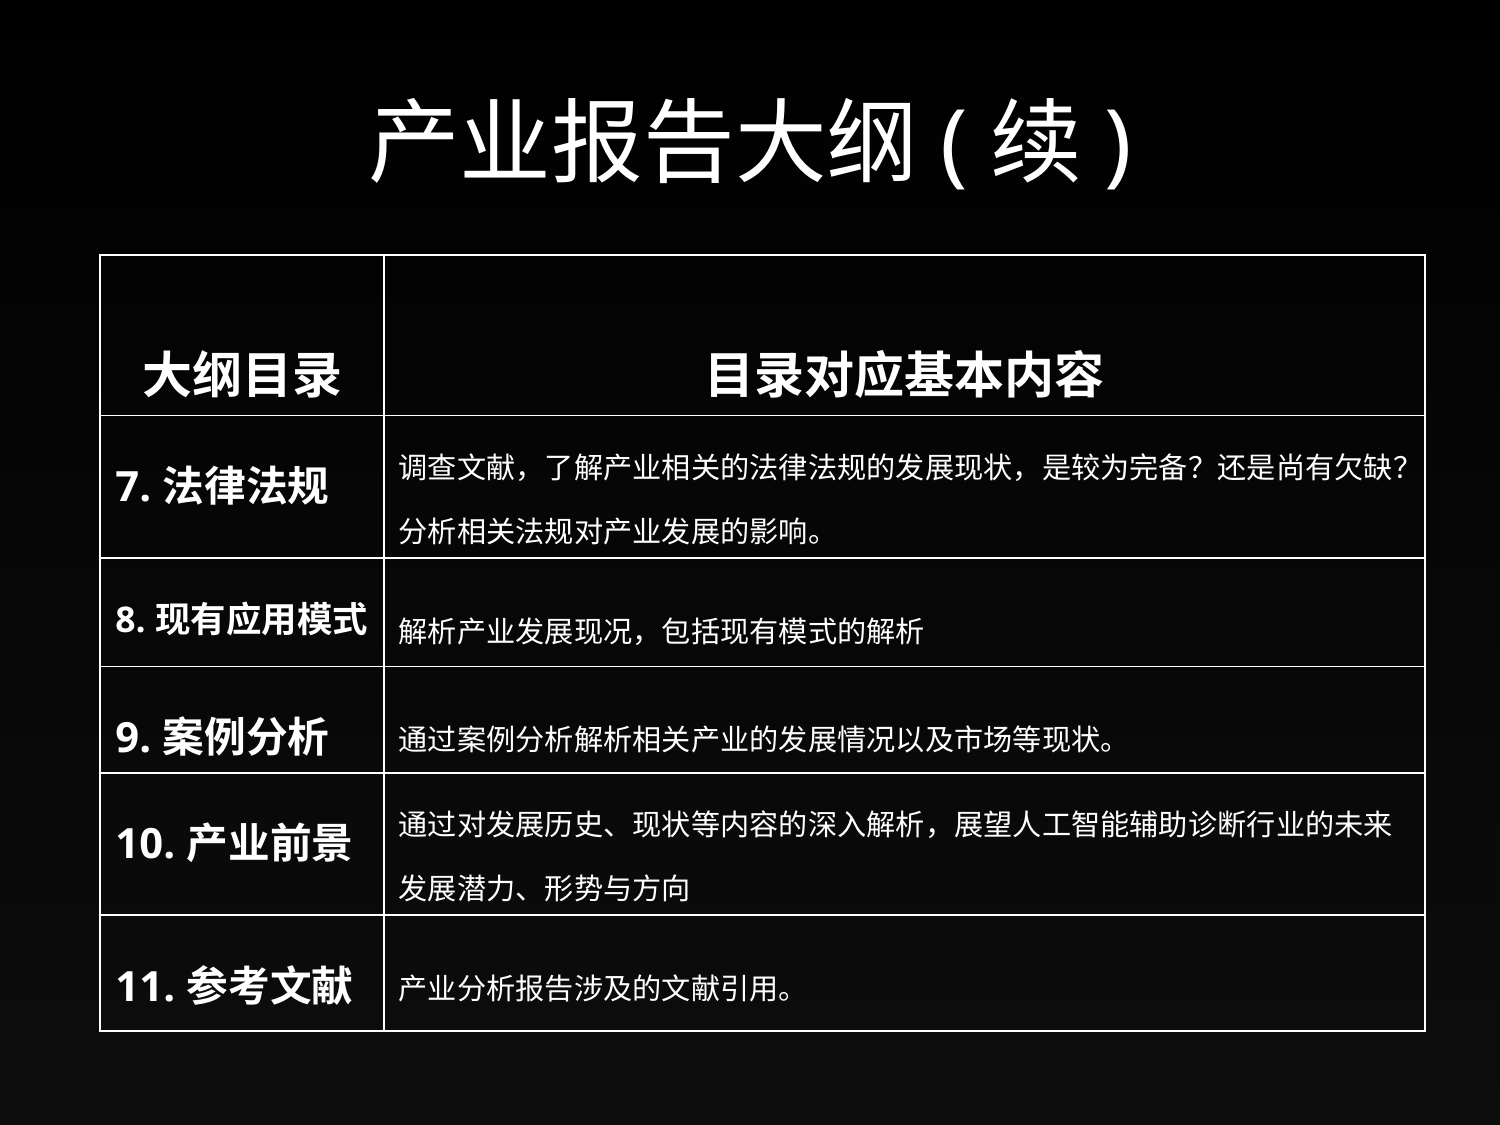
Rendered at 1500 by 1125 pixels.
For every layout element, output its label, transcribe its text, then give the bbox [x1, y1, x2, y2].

table_cell 解析产业发展现况，包括现有模式的解析 [385, 559, 1424, 666]
table_cell 10.产业前景 [101, 774, 383, 914]
title 产业报告大纲(续) [75, 45, 1425, 233]
table_cell 通过对发展历史、现状等内容的深入解析，展望人工智能辅助诊断行业的未来发展潜力、形势与方向 [385, 774, 1424, 914]
table_cell 11.参考文献 [101, 916, 383, 1030]
table_cell 7.法律法规 [101, 416, 383, 557]
table_cell 调查文献，了解产业相关的法律法规的发展现状，是较为完备？还是尚有欠缺？分析相关法规对产业发展的影响。 [385, 416, 1424, 557]
table_cell 通过案例分析解析相关产业的发展情况以及市场等现状。 [385, 667, 1424, 772]
table_header 大纲目录 [101, 256, 383, 415]
table_header 目录对应基本内容 [385, 256, 1424, 415]
table_cell 产业分析报告涉及的文献引用。 [385, 916, 1424, 1030]
table_cell 9.案例分析 [101, 667, 383, 772]
table_cell 8.现有应用模式 [101, 559, 383, 666]
